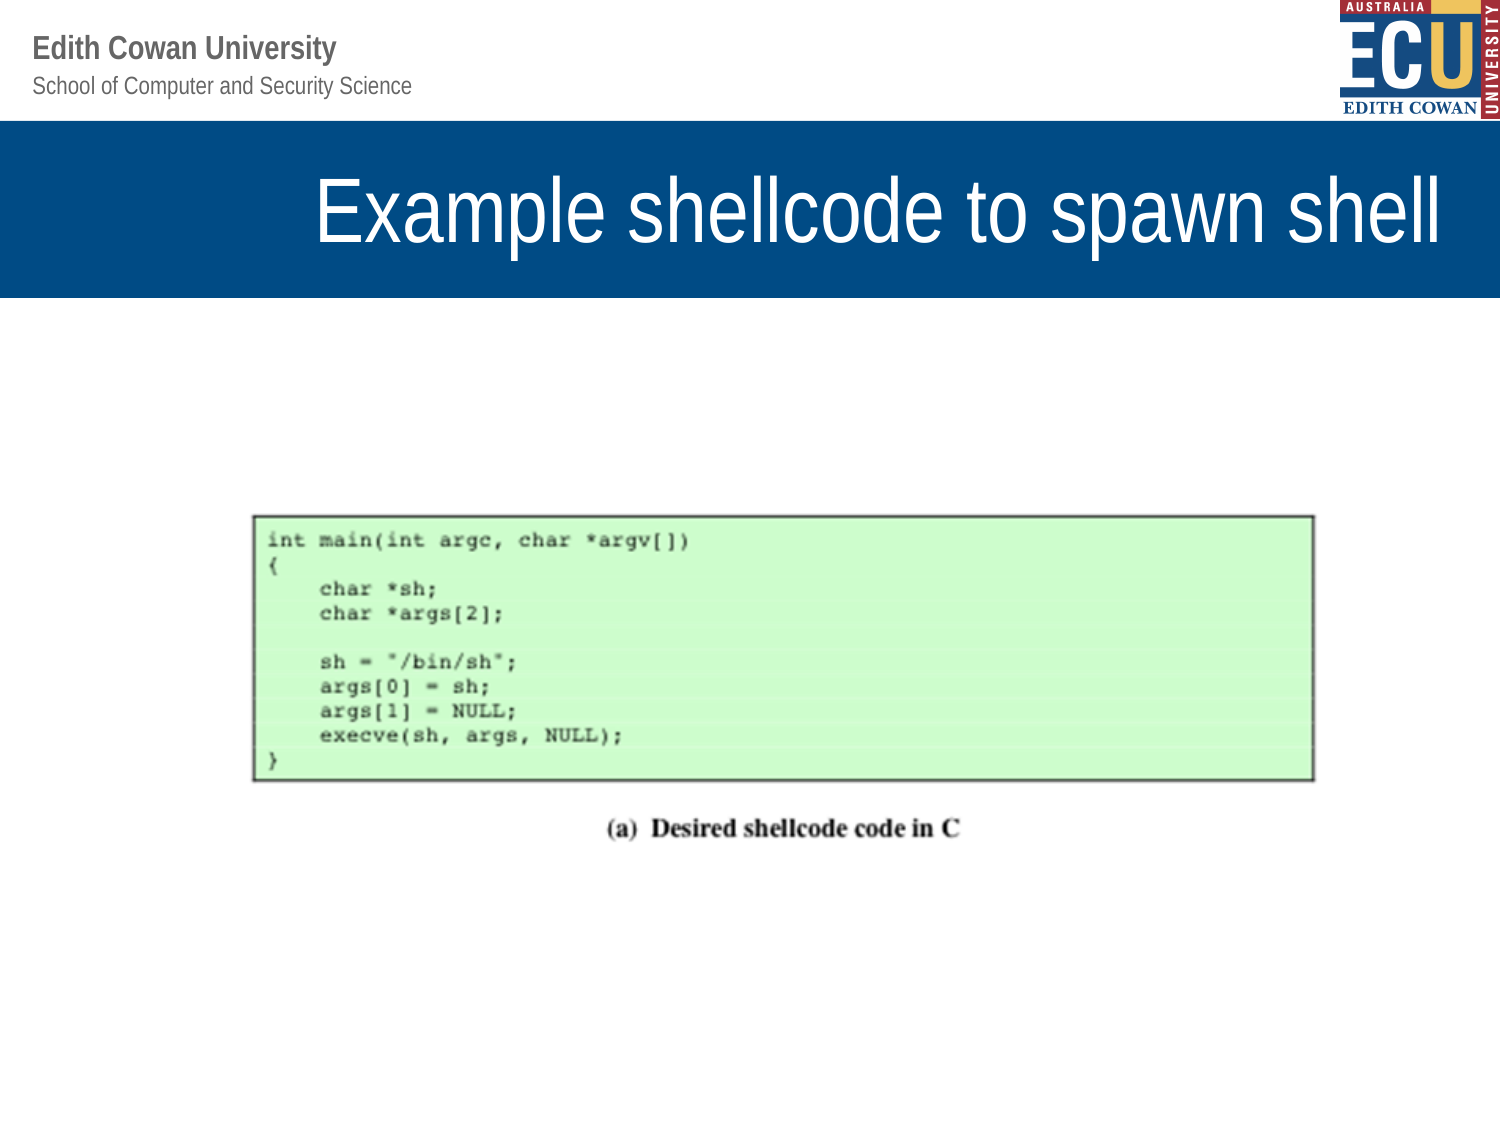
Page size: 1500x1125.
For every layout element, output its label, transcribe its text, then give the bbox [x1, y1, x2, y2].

title Example shellcode to spawn shell [40, 123, 1460, 289]
picture [241, 503, 1335, 850]
picture [1340, 0, 1500, 119]
